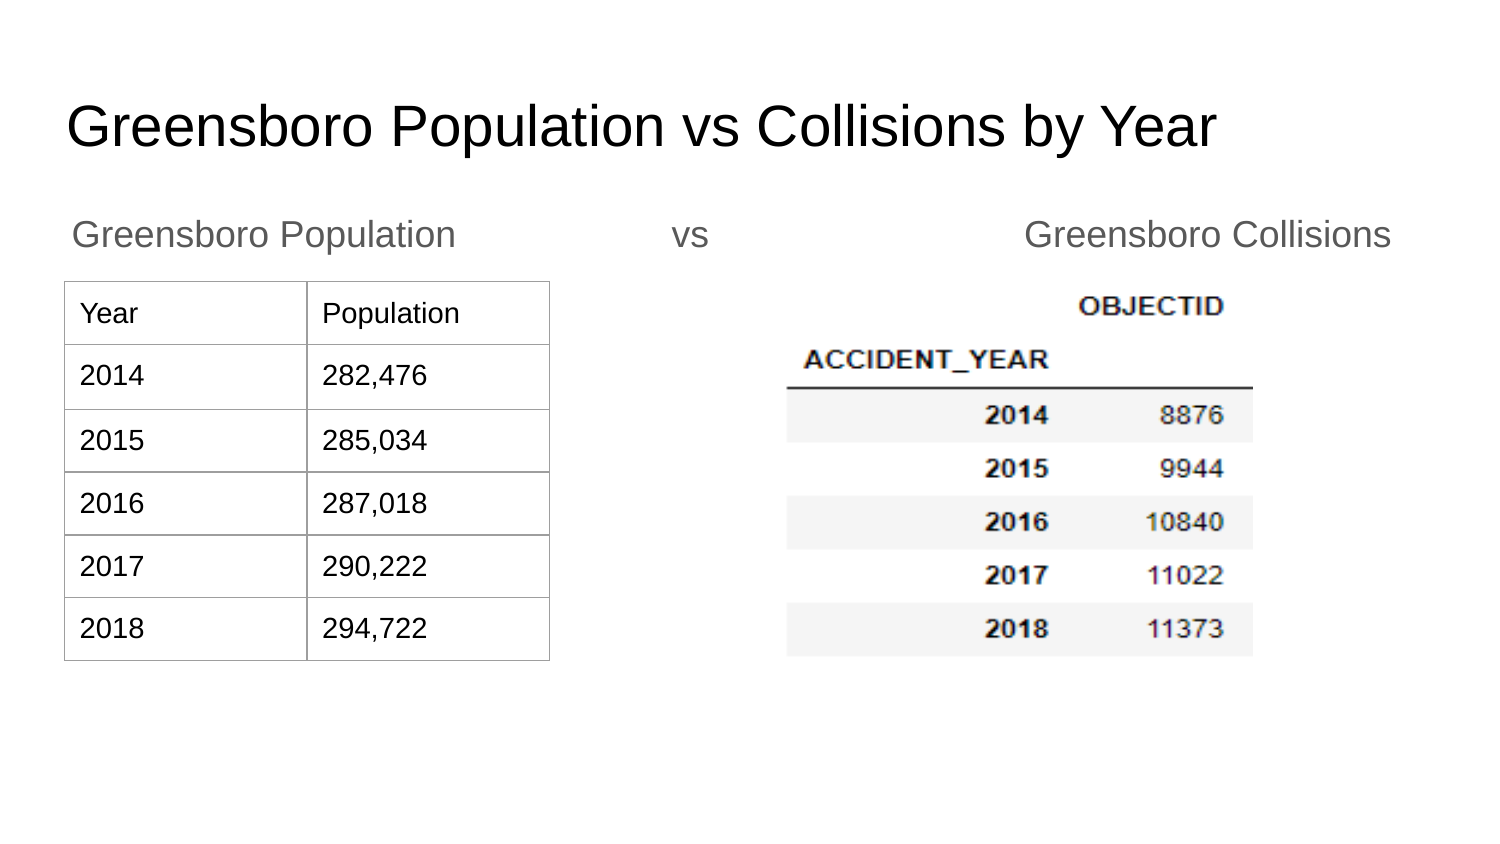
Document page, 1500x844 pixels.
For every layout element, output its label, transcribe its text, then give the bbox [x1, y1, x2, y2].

table_header Population [308, 282, 549, 344]
table_cell 285,034 [308, 410, 549, 471]
table_cell 2014 [65, 345, 306, 409]
table_cell 2015 [65, 410, 306, 471]
table_cell 2016 [65, 473, 306, 534]
table_header Year [65, 282, 306, 344]
table_cell 2017 [65, 536, 306, 597]
table_cell 294,722 [308, 598, 549, 660]
title Greensboro Population vs Collisions by Year [51, 72, 1449, 167]
picture [778, 281, 1254, 669]
table_cell 282,476 [308, 345, 549, 409]
table_cell 287,018 [308, 473, 549, 534]
table_cell 2018 [65, 598, 306, 660]
list Greensboro Population vs Greensboro Collisions [56, 187, 1455, 749]
table_cell 290,222 [308, 536, 549, 597]
